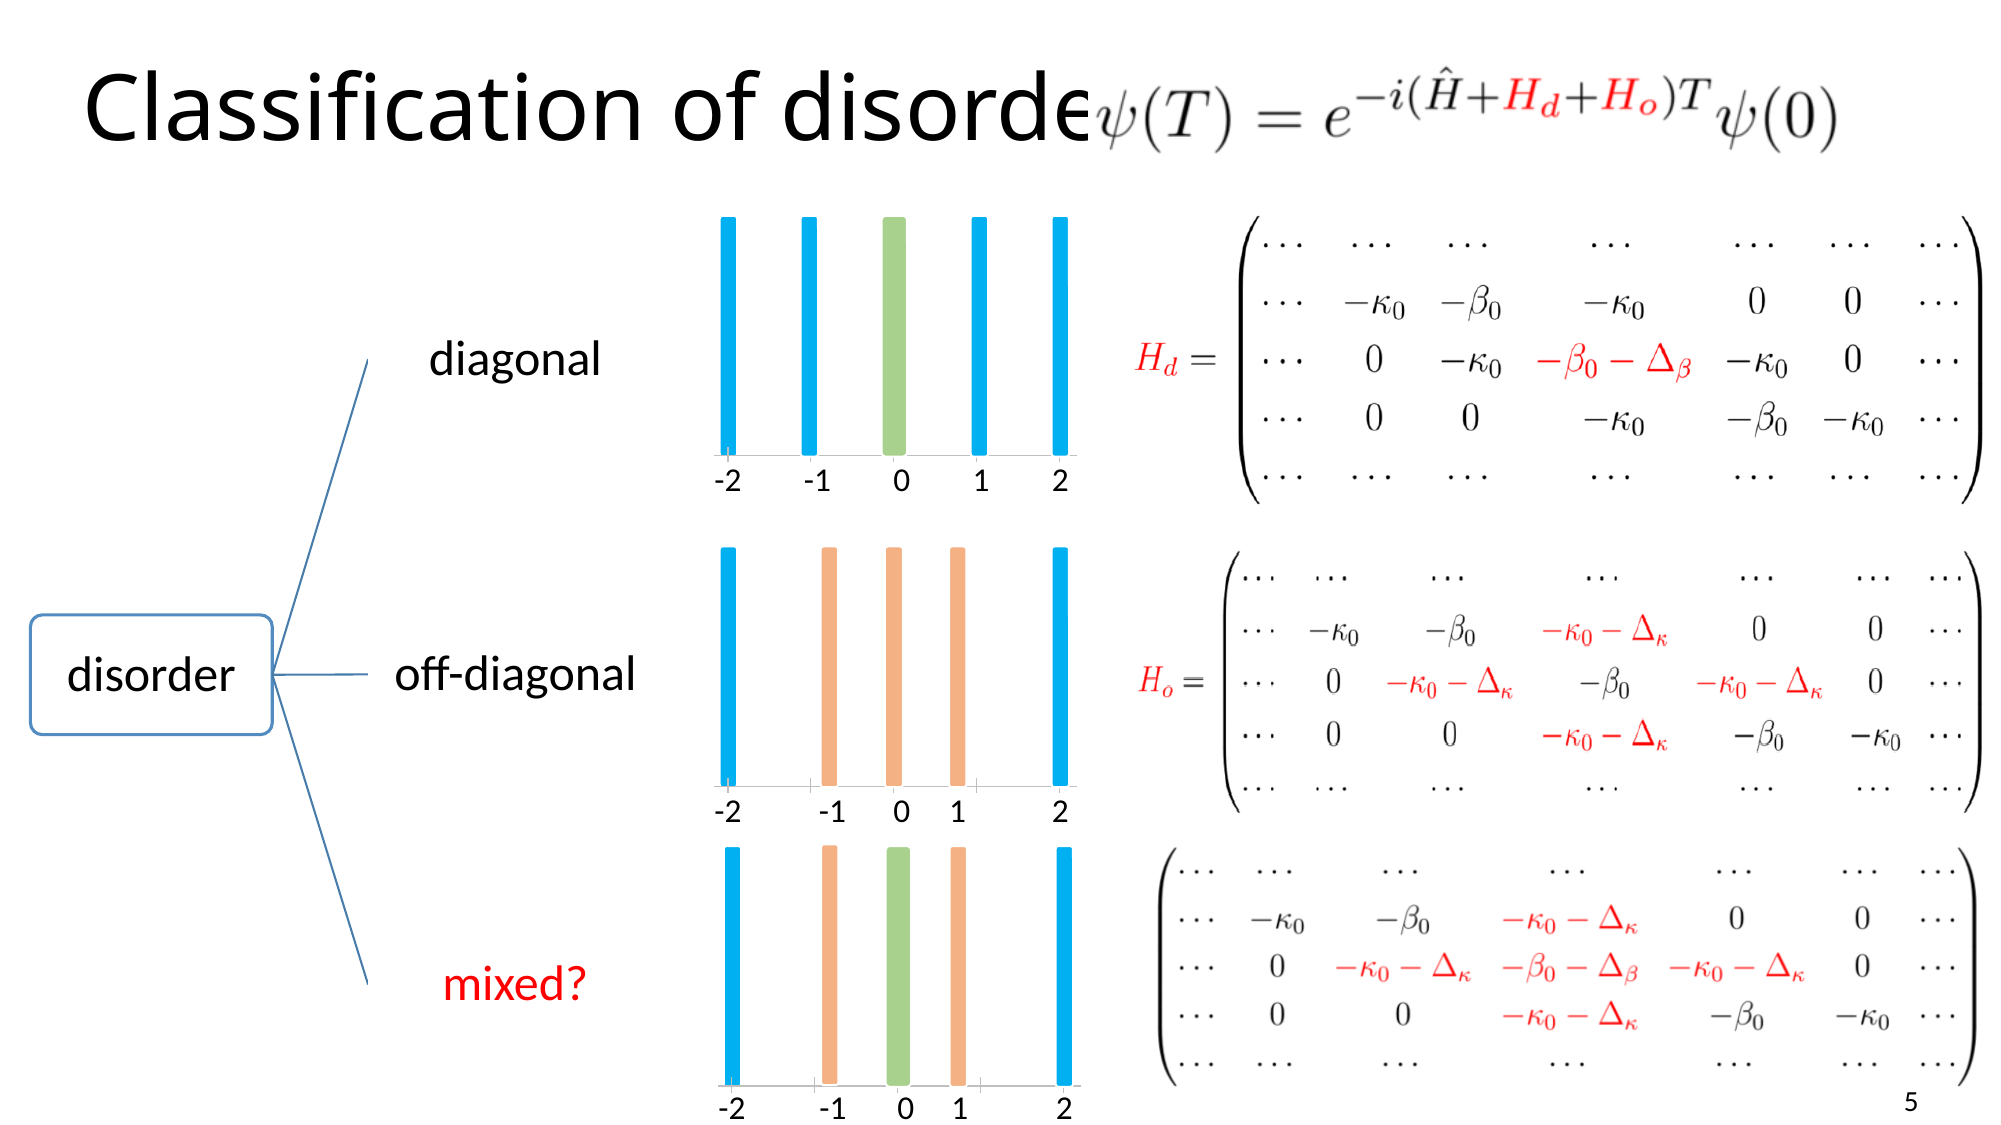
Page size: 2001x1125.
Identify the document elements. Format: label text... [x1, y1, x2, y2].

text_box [368, 211, 1983, 507]
text_box [271, 358, 368, 674]
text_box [368, 844, 1983, 1125]
text_box disorder [28, 613, 274, 737]
picture [1087, 55, 1842, 166]
title Classification of disorders [67, 0, 1934, 221]
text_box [368, 546, 1983, 838]
text_box [271, 674, 368, 985]
